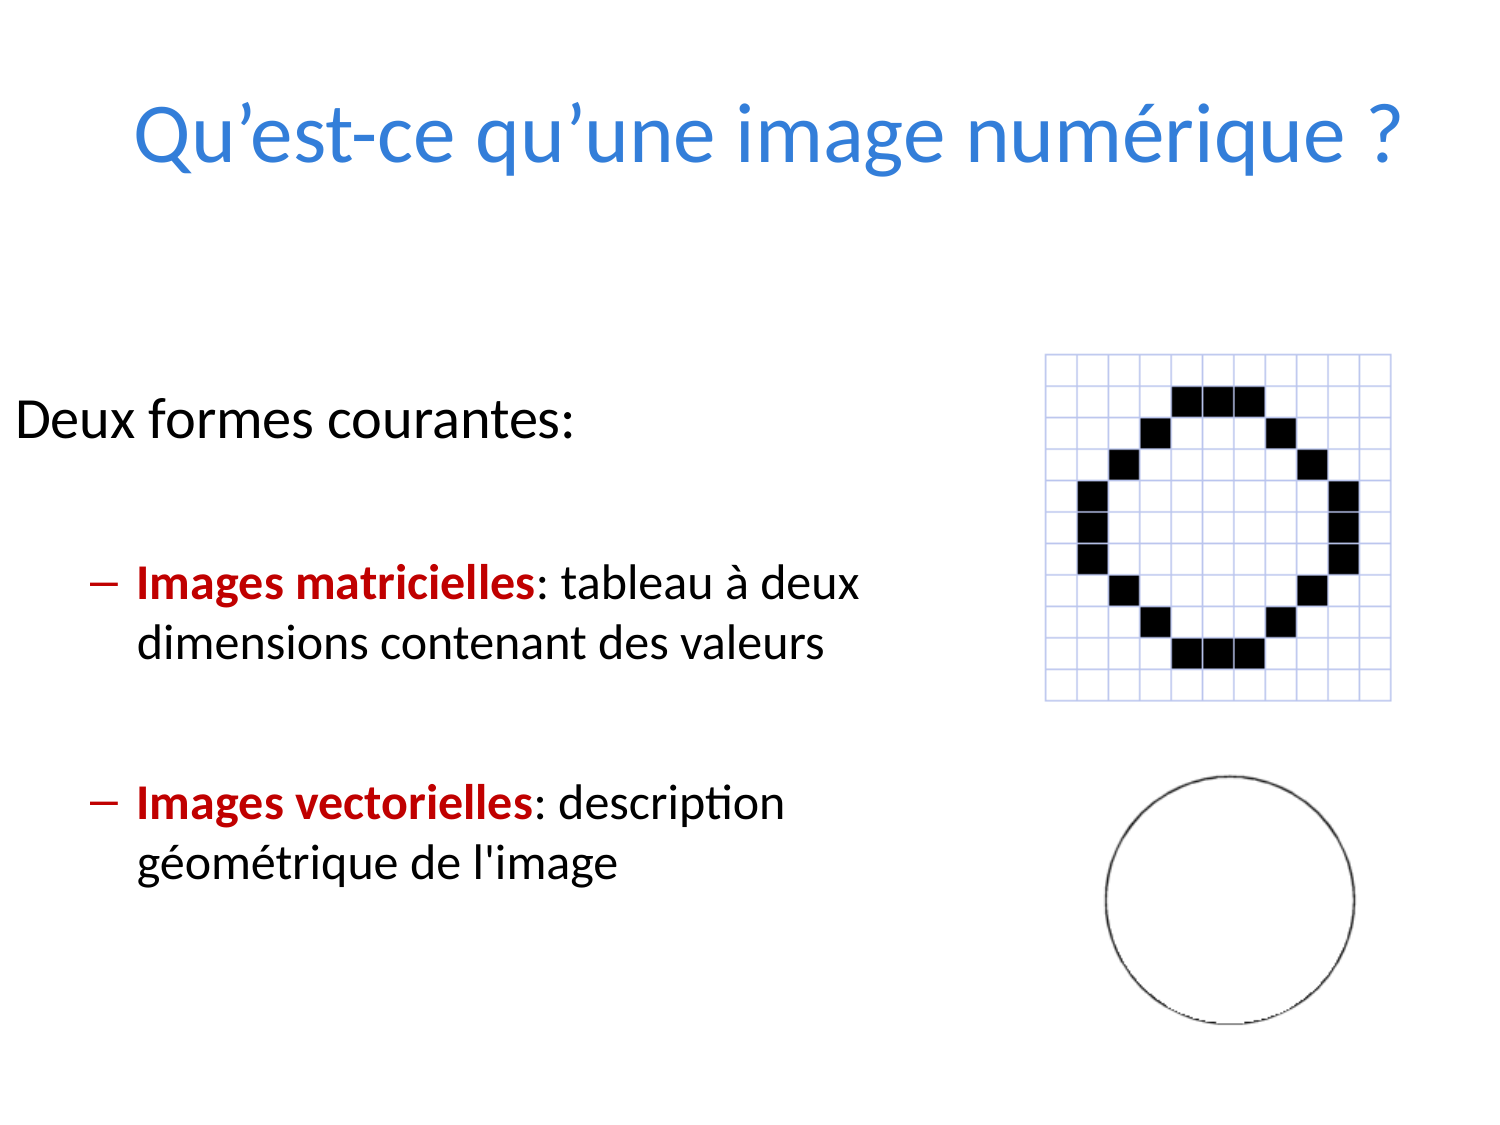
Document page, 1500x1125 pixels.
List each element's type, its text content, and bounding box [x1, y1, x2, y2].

picture [1042, 351, 1395, 705]
list Deux formes courantes: Images matricielles: tableau à deux dimensions contenant des valeurs Images vectorielles: description géométrique de l'image [0, 291, 997, 1050]
title Qu’est-ce qu’une image numérique ? [75, 25, 1465, 231]
picture [1054, 724, 1407, 1079]
